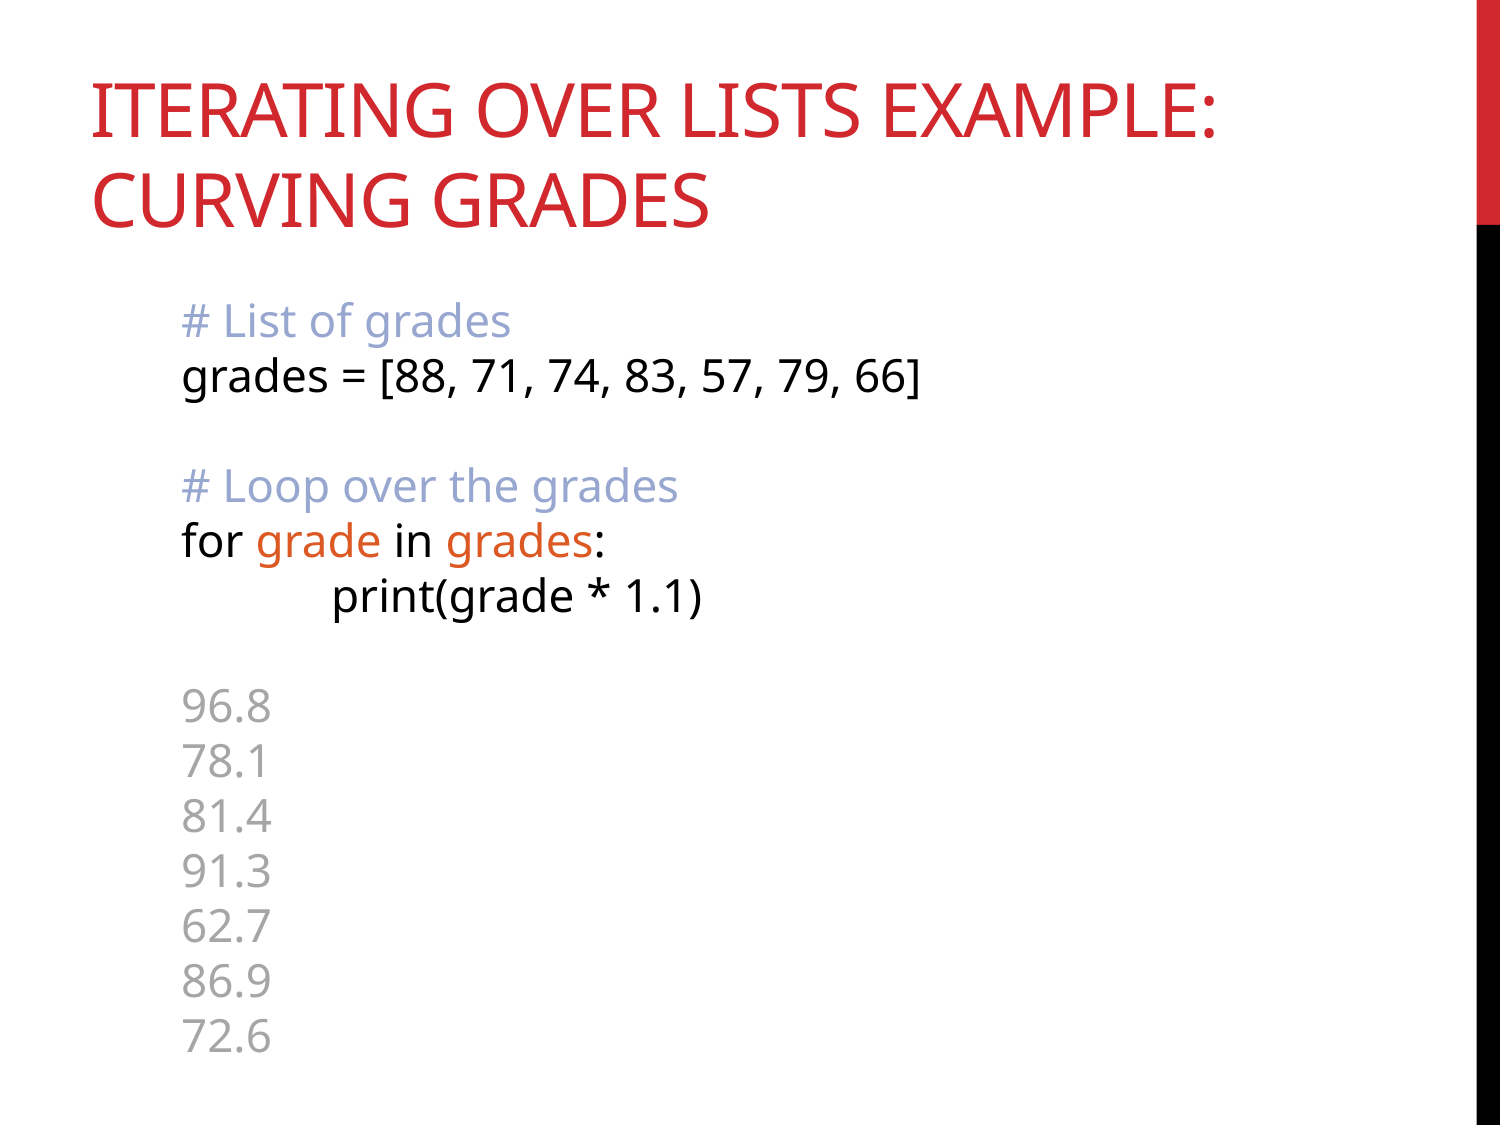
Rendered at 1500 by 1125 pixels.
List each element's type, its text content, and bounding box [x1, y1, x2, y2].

text_box # List of grades grades = [88, 71, 74, 83, 57, 79, 66] # Loop over the grades for grade in grades: print(grade * 1.1) 96.8 78.1 81.4 91.3 62.7 86.9 72.6 [166, 284, 1325, 1125]
title iterating over lists Example: curving grades [75, 25, 1325, 250]
